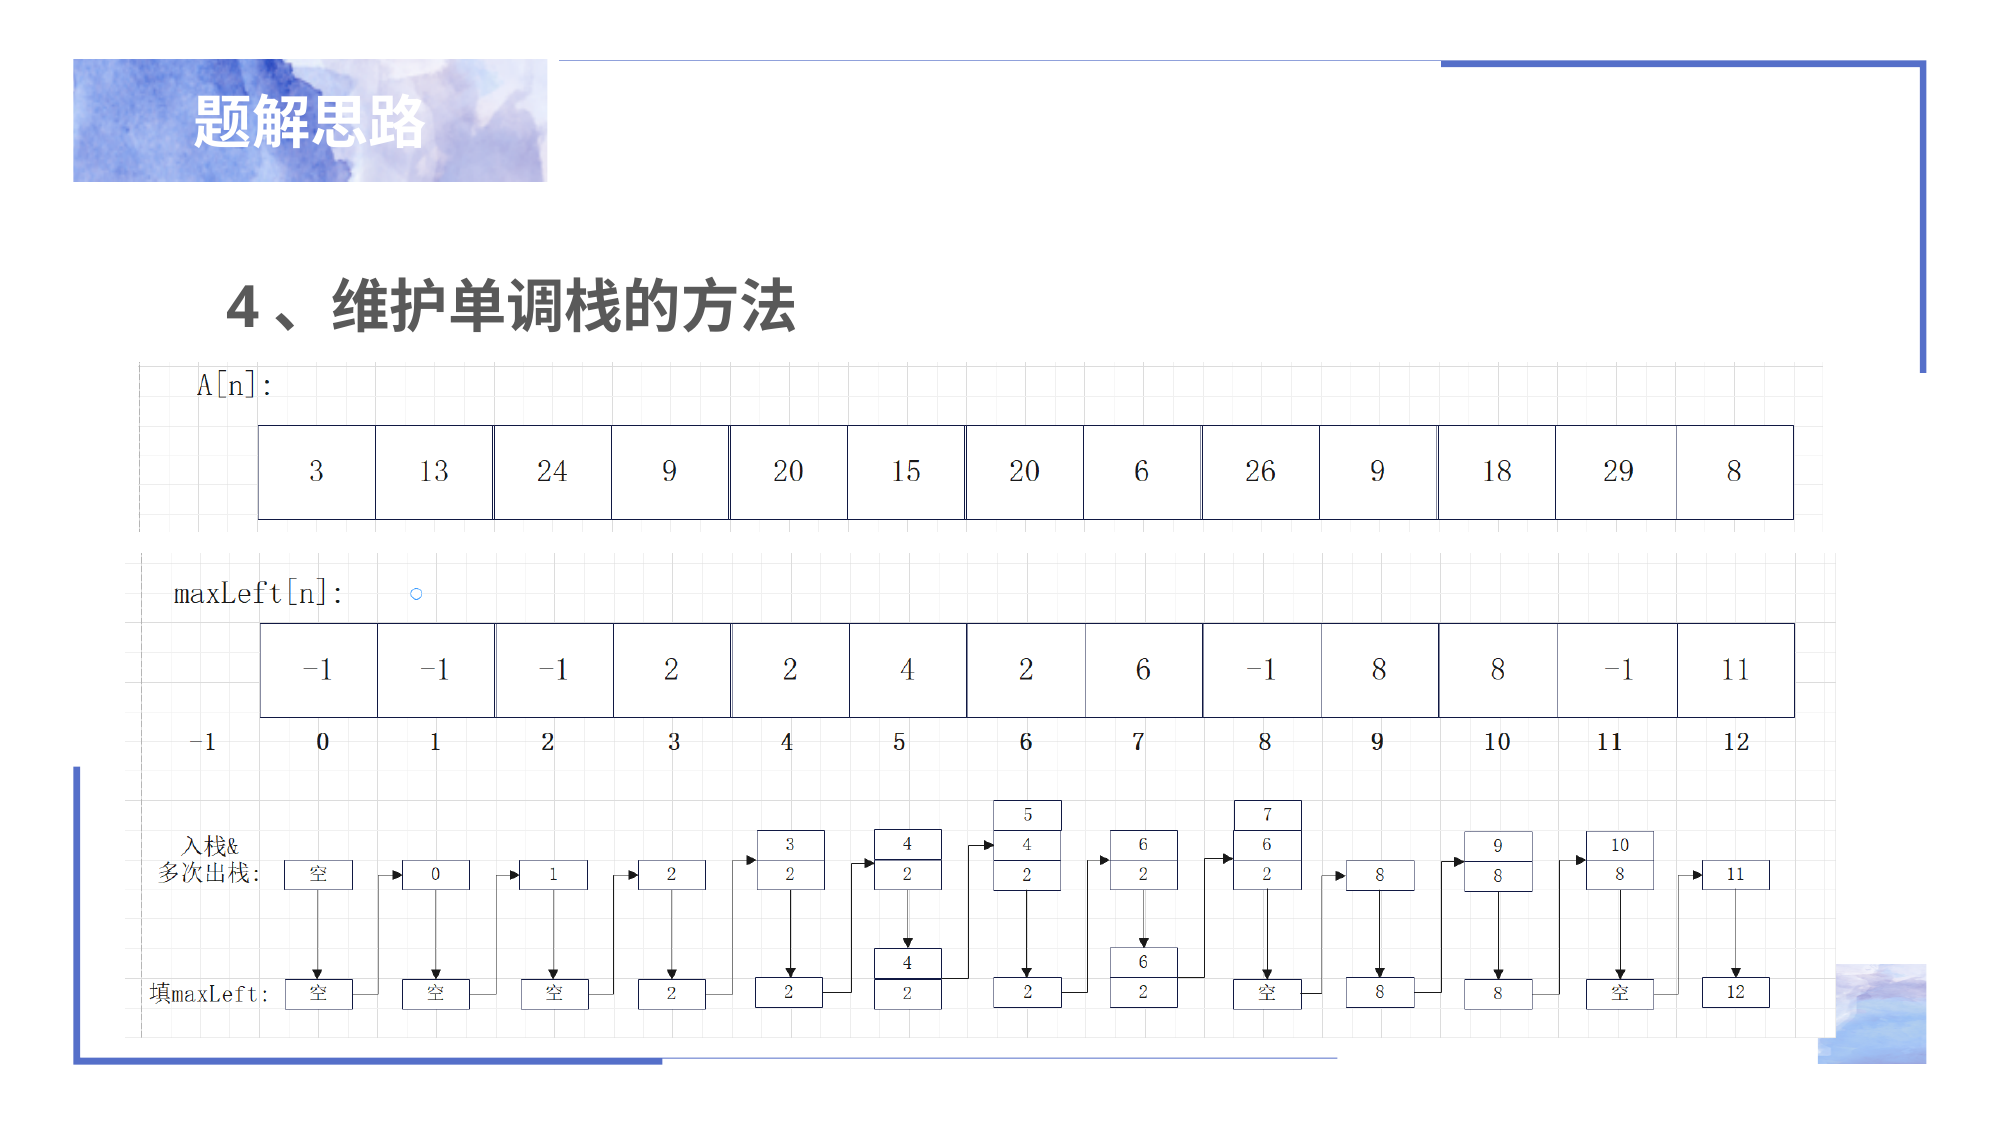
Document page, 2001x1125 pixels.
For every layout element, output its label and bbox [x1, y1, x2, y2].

picture [124, 553, 1836, 1038]
text_box [73, 59, 1927, 1066]
picture [138, 362, 1823, 532]
